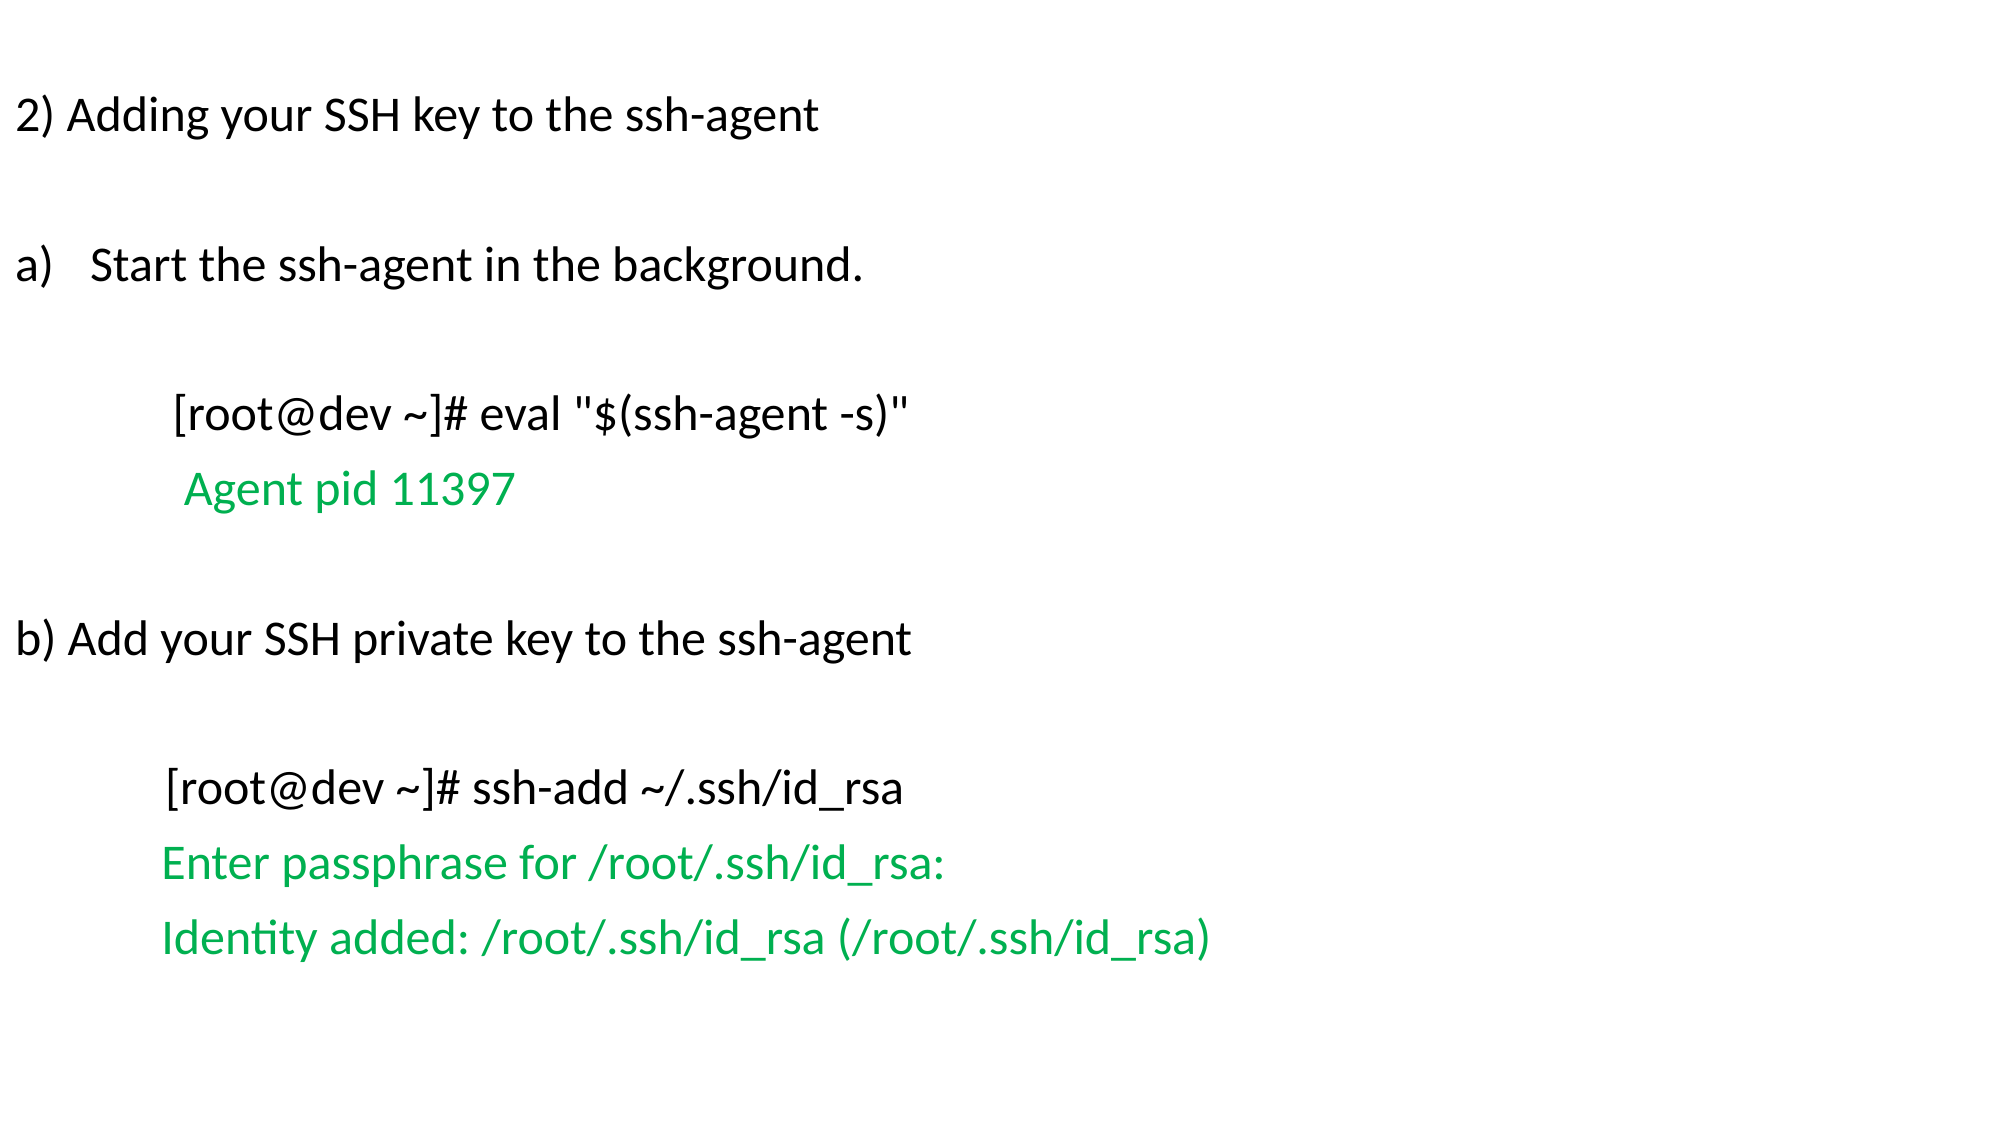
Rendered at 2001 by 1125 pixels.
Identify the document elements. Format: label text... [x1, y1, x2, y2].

subtitle 2) Adding your SSH key to the ssh-agent Start the ssh-agent in the background. [root@dev ~]# eval "$(ssh-agent -s)" Agent pid 11397 b) Add your SSH private key to the ssh-agent [root@dev ~]# ssh-add ~/.ssh/id_rsa Enter passphrase for /root/.ssh/id_rsa: Identity added: /root/.ssh/id_rsa (/root/.ssh/id_rsa) [0, 0, 2000, 1125]
